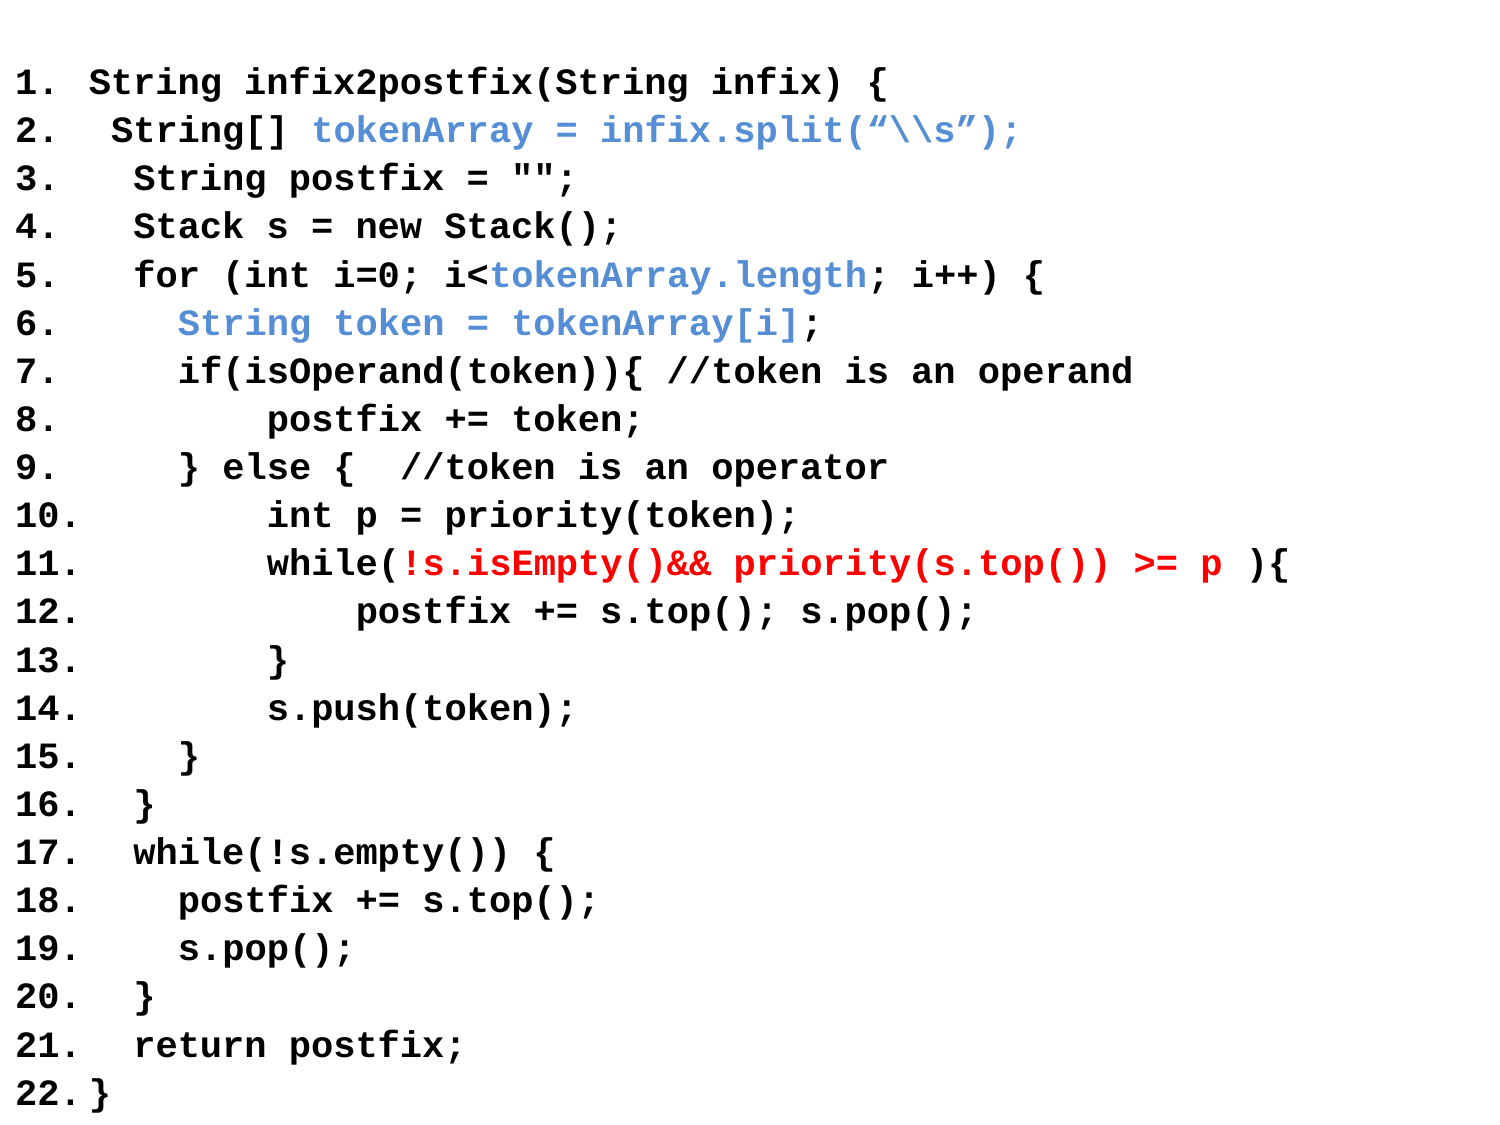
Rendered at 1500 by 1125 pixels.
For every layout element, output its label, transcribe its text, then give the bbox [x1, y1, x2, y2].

list String infix2postfix(String infix) { String[] tokenArray = infix.split(“\\s”); String postfix = ""; Stack s = new Stack(); for (int i=0; i<tokenArray.length; i++) { String token = tokenArray[i]; if(isOperand(token)){ //token is an operand postfix += token; } else { //token is an operator int p = priority(token); while(!s.isEmpty()&& priority(s.top()) >= p ){ postfix += s.top(); s.pop(); } s.push(token); } } while(!s.empty()) { postfix += s.top(); s.pop(); } return postfix; } [0, 50, 1500, 1125]
